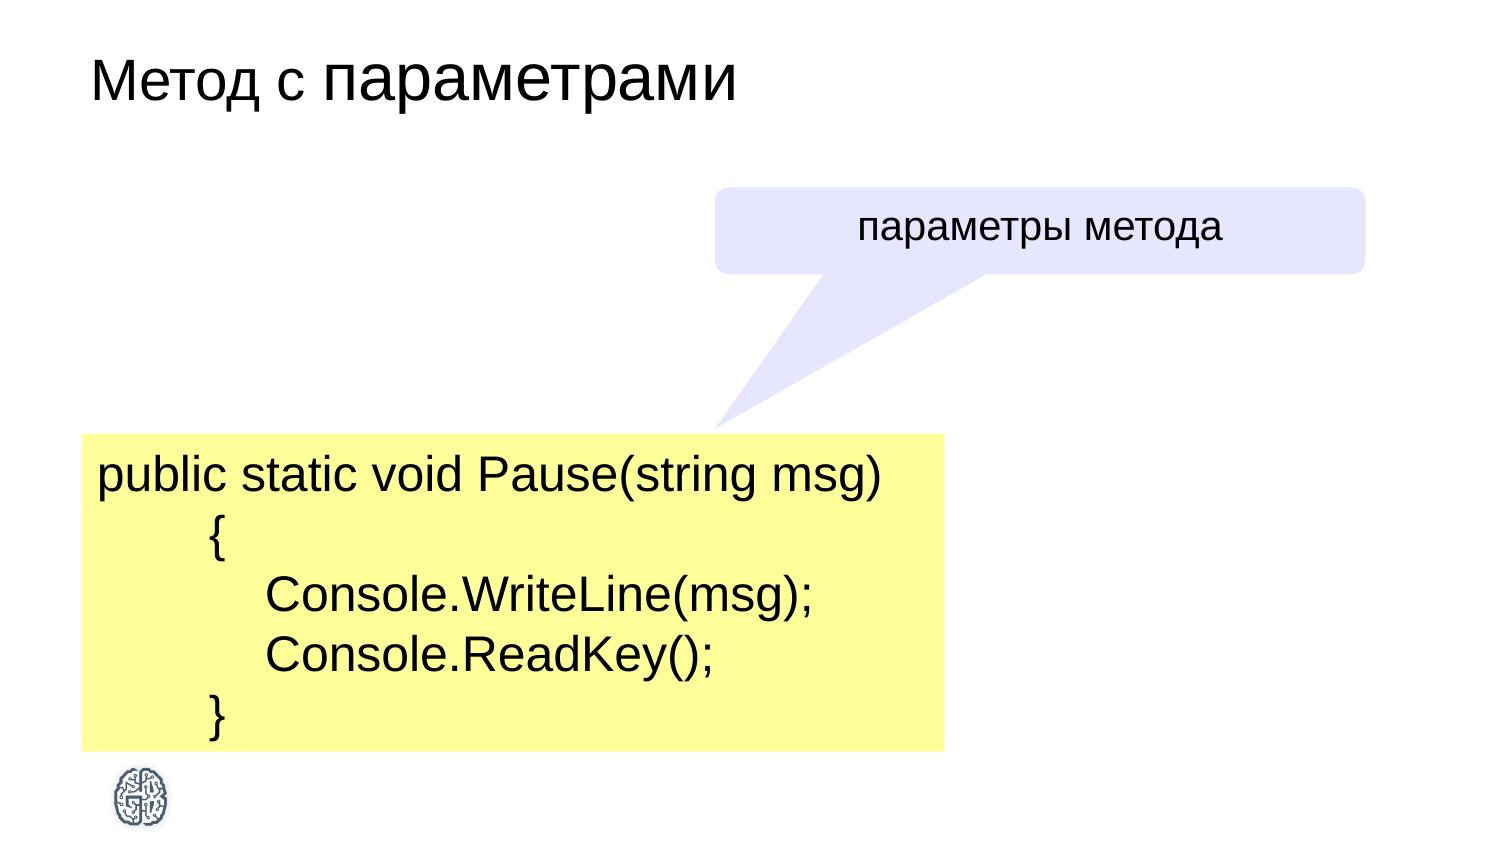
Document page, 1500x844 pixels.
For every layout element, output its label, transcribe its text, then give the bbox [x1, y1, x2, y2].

text_box параметры метода [714, 187, 1366, 429]
title Метод с параметрами [75, 19, 1425, 174]
text_box public static void Pause(string msg) { Console.WriteLine(msg); Console.ReadKey(); } [81, 433, 945, 752]
picture [93, 749, 188, 844]
